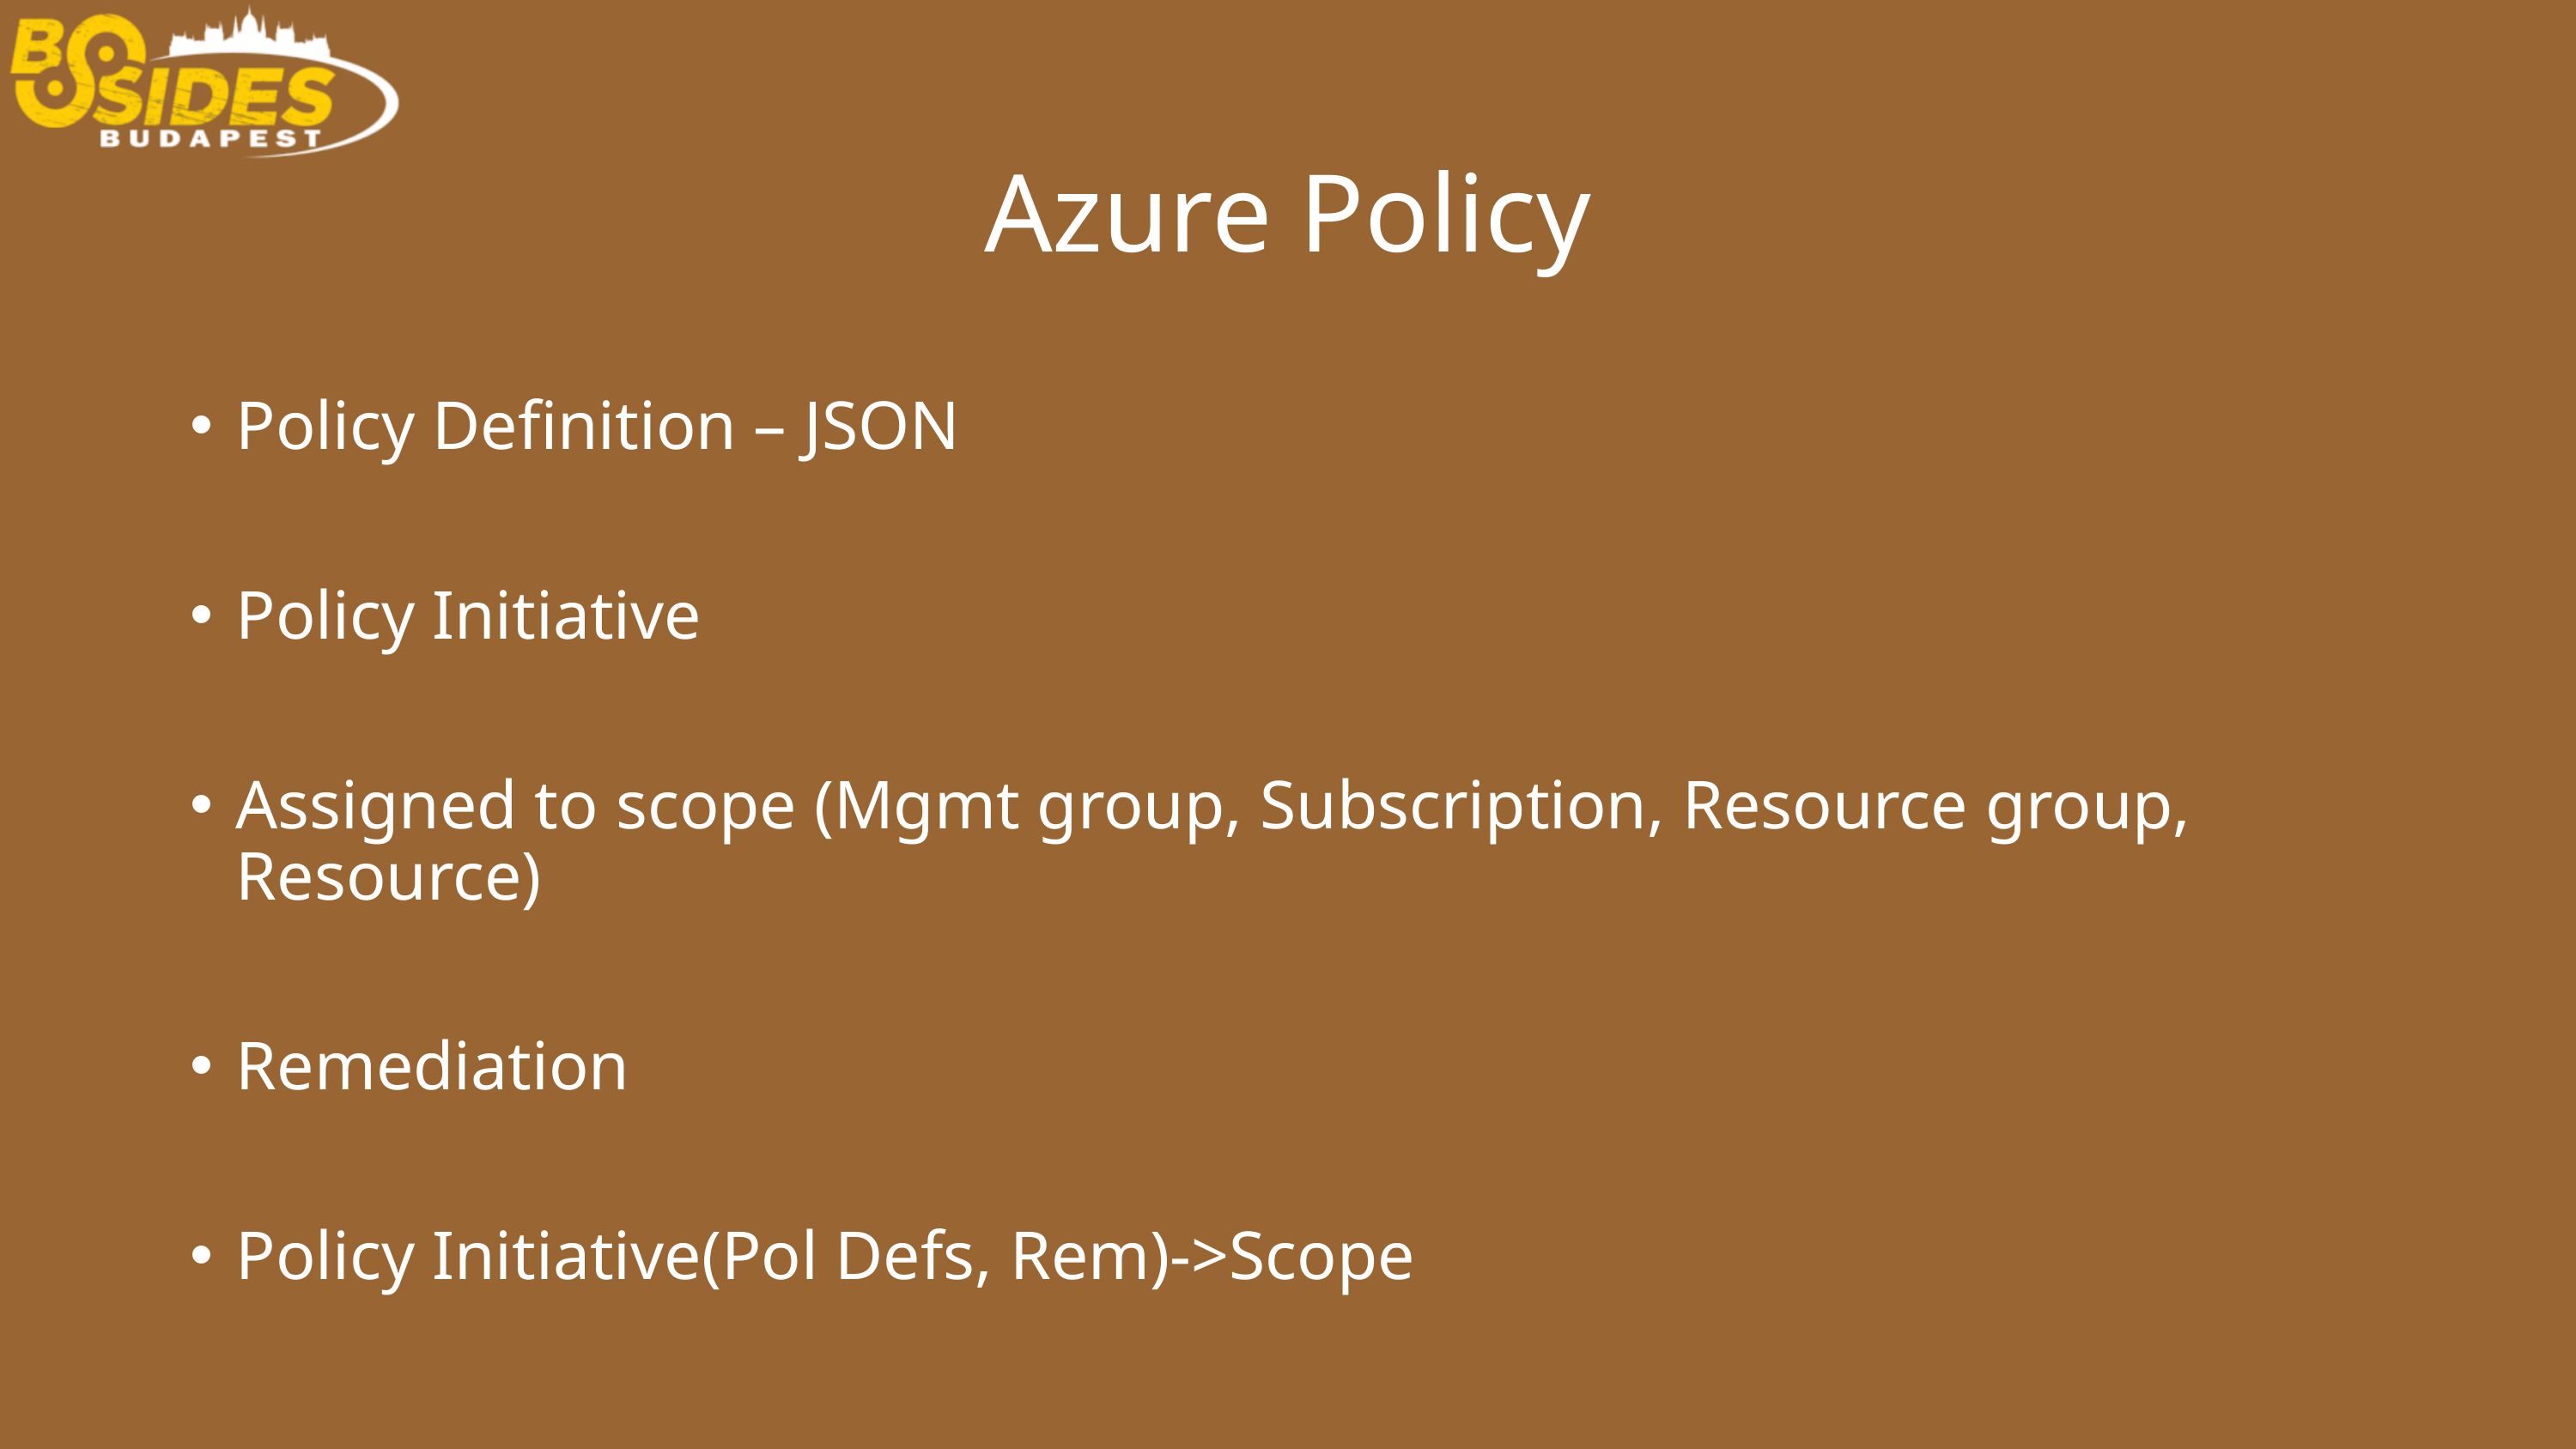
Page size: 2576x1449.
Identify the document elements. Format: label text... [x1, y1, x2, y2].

picture [1, 0, 405, 165]
title Azure Policy [177, 76, 2399, 357]
list Policy Definition – JSON Policy Initiative Assigned to scope (Mgmt group, Subscription, Resource group, Resource) Remediation Policy Initiative(Pol Defs, Rem)->Scope [177, 385, 2399, 1305]
